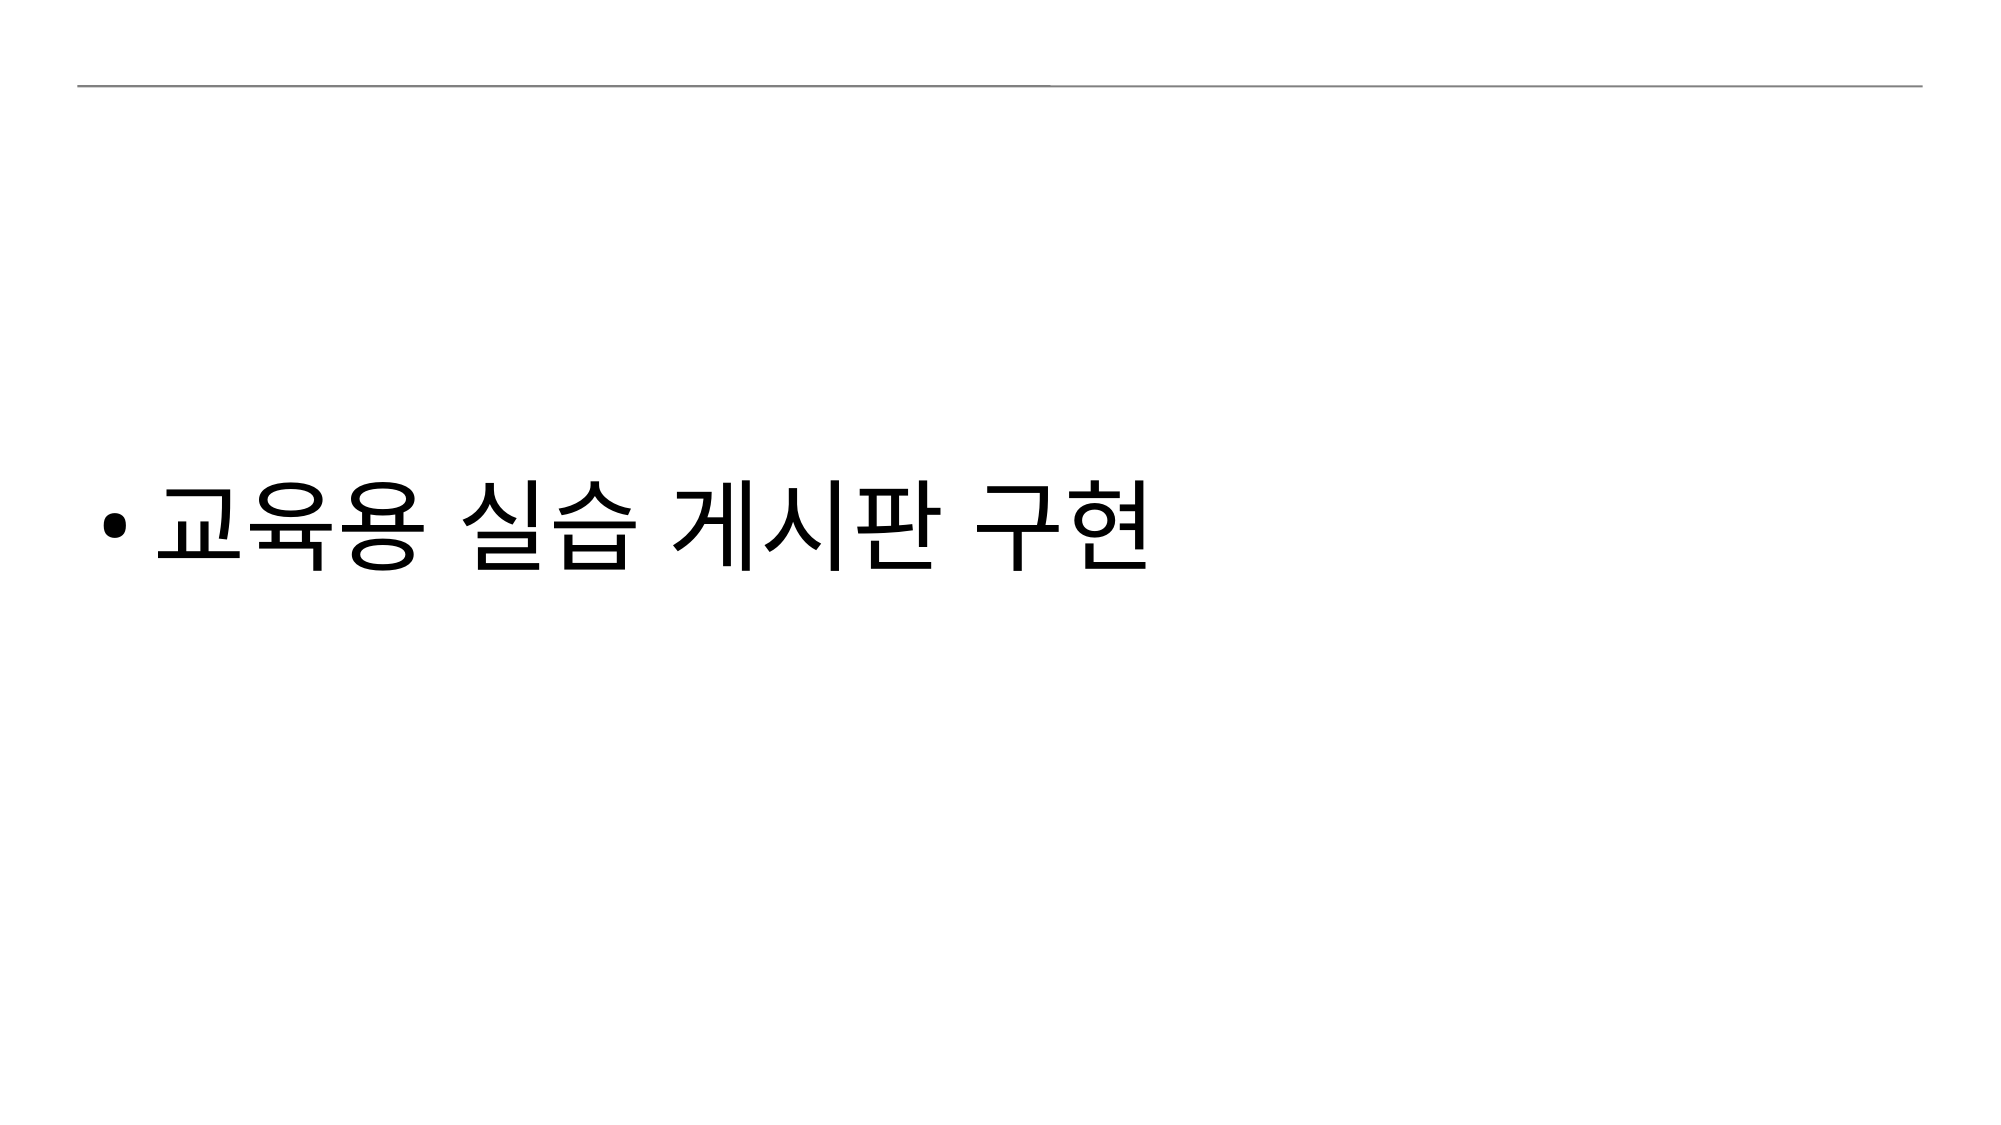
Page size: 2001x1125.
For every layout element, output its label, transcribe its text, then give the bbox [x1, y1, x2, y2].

list 교육용 실습 게시판 구현 [81, 23, 1905, 1024]
